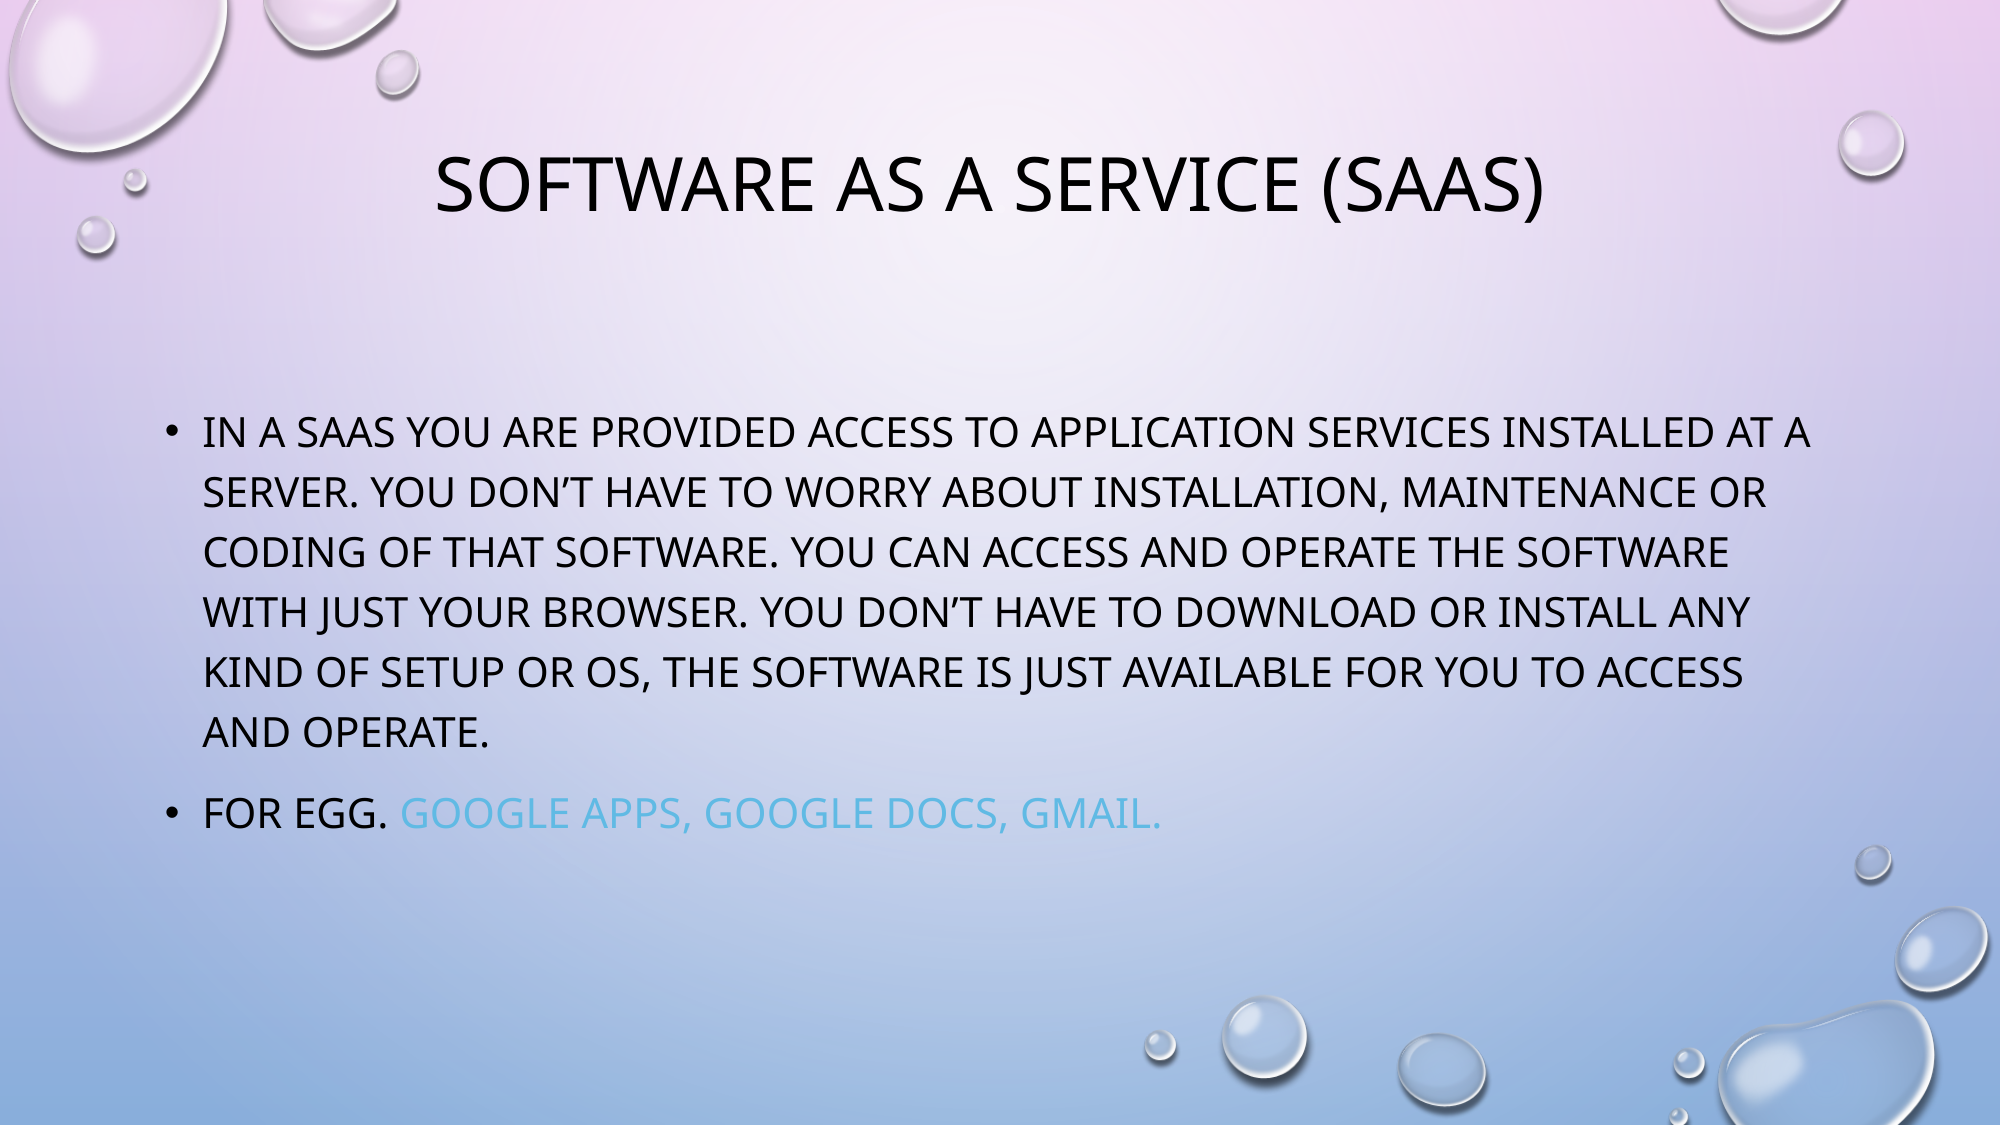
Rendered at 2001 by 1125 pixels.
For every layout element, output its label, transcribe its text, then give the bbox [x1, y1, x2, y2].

title Software as a Service (SaaS) [149, 101, 1851, 364]
picture [0, 0, 2000, 1125]
list In a SaaS you are provided access to application services installed at a server. You don’t have to worry about installation, maintenance or coding of that software. You can access and operate the software with just your browser. You don’t have to download or install any kind of setup or OS, the software is just available for you to access and operate. For egg. Google Apps, Google docs, Gmail. [149, 388, 1850, 950]
